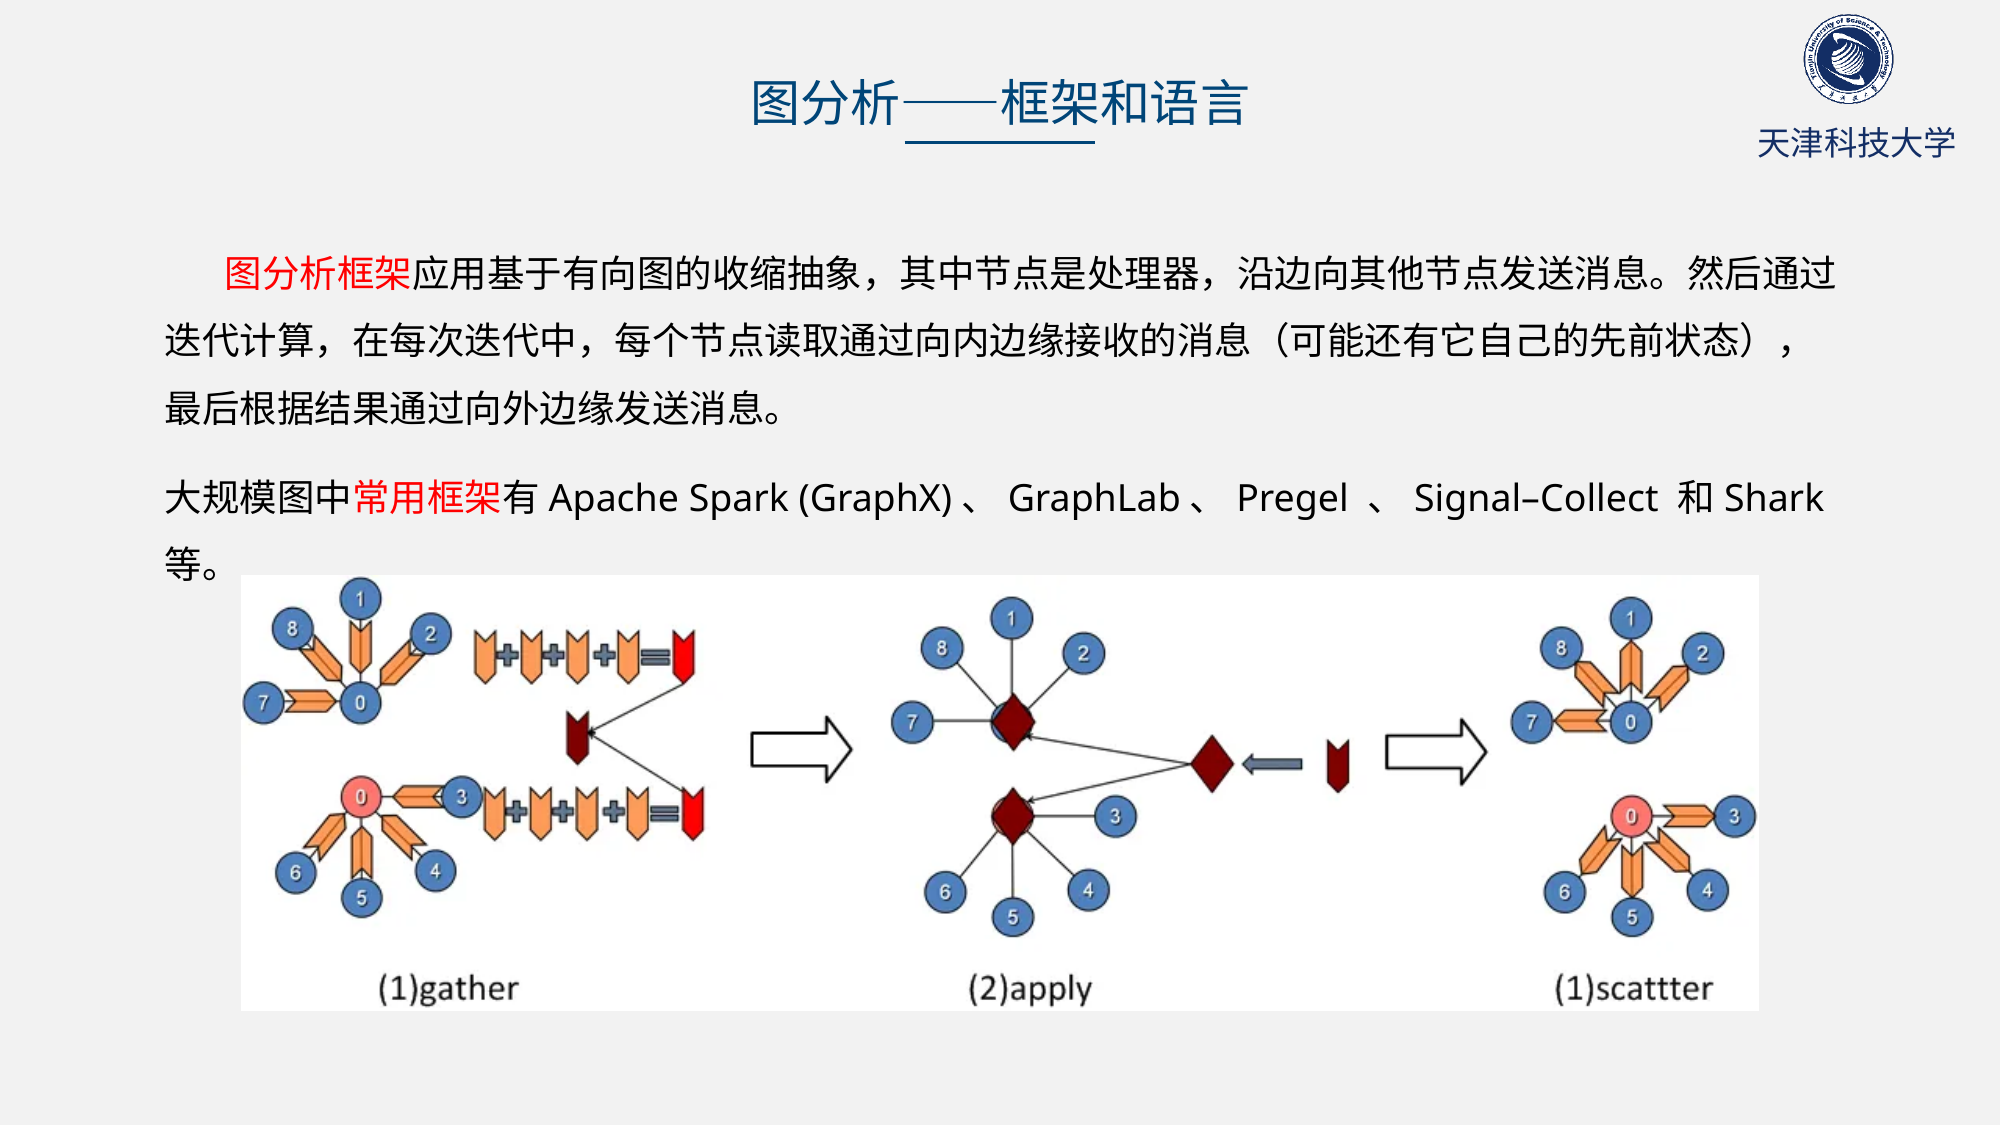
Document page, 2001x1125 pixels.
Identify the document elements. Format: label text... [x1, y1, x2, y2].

text_box 图分析框架应用基于有向图的收缩抽象，其中节点是处理器，沿边向其他节点发送消息。然后通过迭代计算，在每次迭代中，每个节点读取通过向内边缘接收的消息（可能还有它自己的先前状态），最后根据结果通过向外边缘发送消息。 [149, 220, 1862, 438]
text_box 图分析——框架和语言 [593, 64, 1407, 200]
picture [241, 575, 1759, 1011]
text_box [1742, 1, 1981, 171]
text_box 大规模图中常用框架有Apache Spark (GraphX)、GraphLab、Pregel 、Signal–Collect 和Shark等。 [149, 444, 1851, 594]
